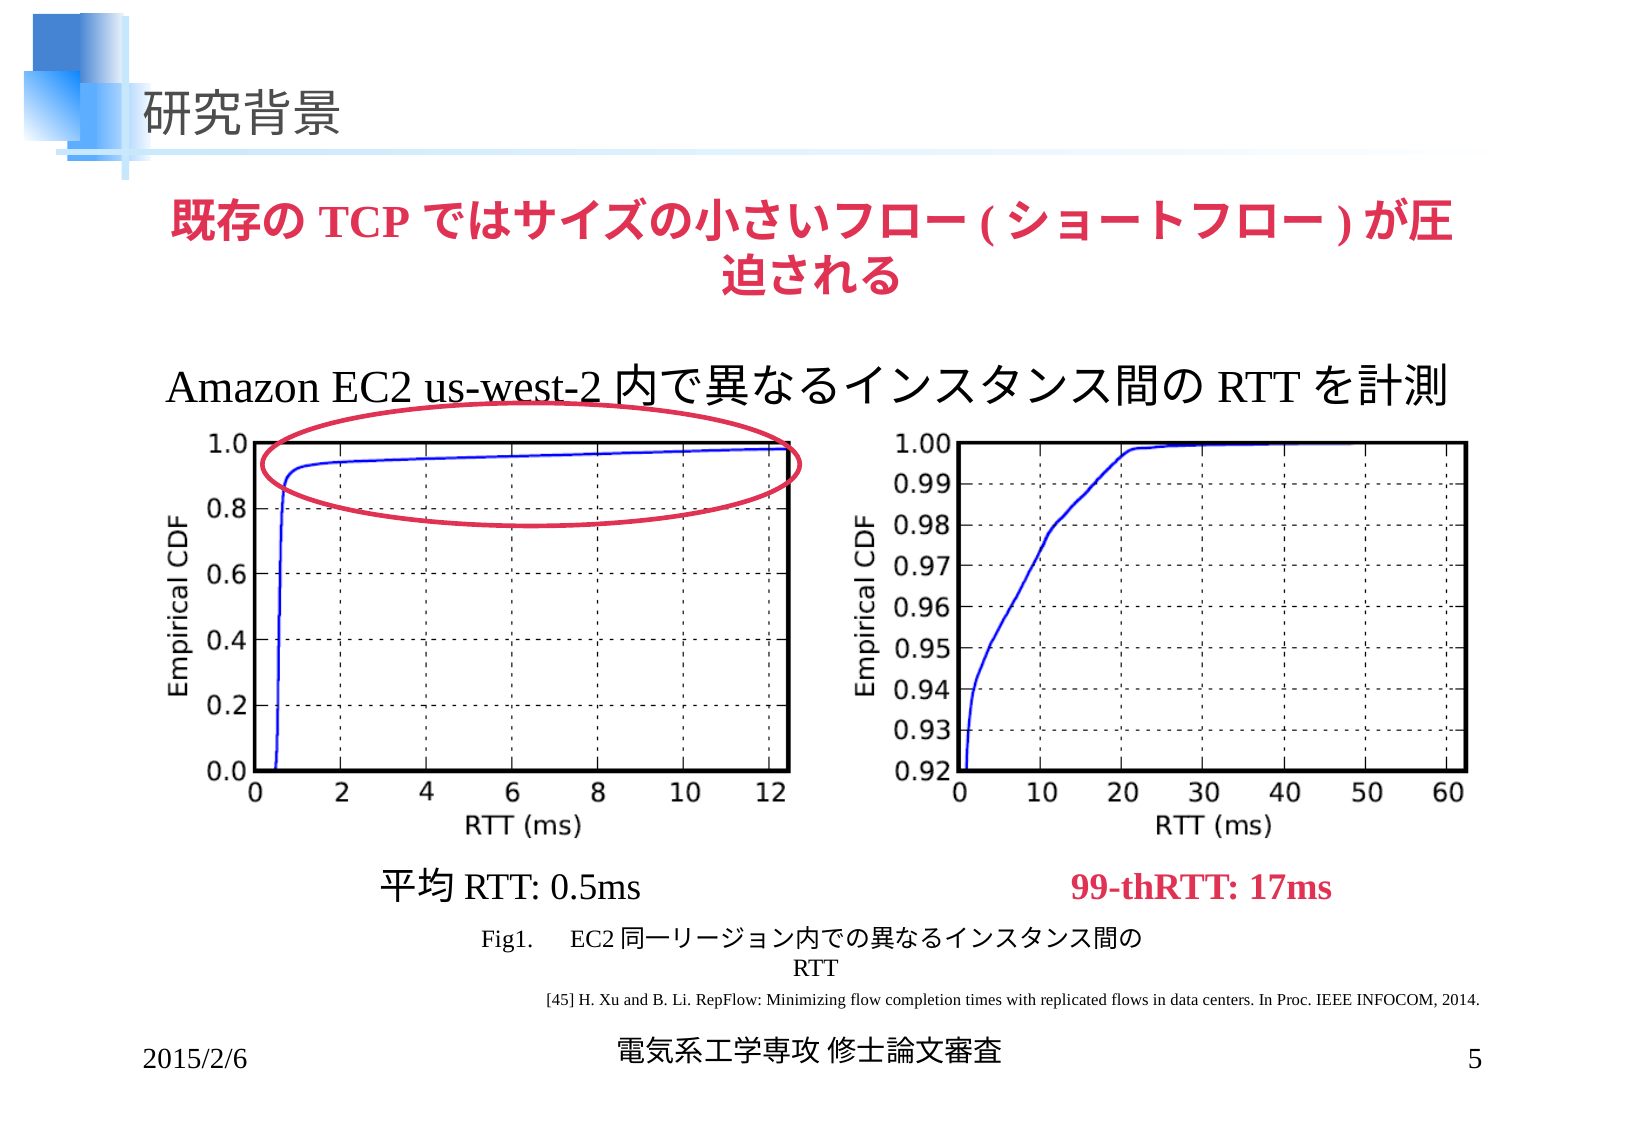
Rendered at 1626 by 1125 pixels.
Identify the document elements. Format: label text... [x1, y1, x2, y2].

text_box [345, 402, 718, 420]
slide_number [127, 1034, 467, 1083]
footer 電気系工学専攻 修士論文審査 [552, 1035, 1068, 1083]
text_box 既存のTCPではサイズの小さいフロー(ショートフロー)が圧迫される Amazon EC2 us-west-2内で異なるインスタンス間のRTTを計測[45] [133, 184, 1492, 403]
picture [151, 421, 1474, 844]
slide_number 5 [1159, 1035, 1498, 1083]
text_box Fig1. EC2同一リージョン内での異なるインスタンス間のRTT [466, 914, 1166, 990]
text_box 平均RTT: 0.5ms [365, 854, 656, 915]
text_box 99-thRTT: 17ms [1056, 854, 1348, 915]
title 研究背景 [127, 54, 1522, 149]
text_box [45] H. Xu and B. Li. RepFlow: Minimizing flow completion times with replicated flows in data centers. In Proc. IEEE INFOCOM, 2014. [531, 981, 1497, 1017]
